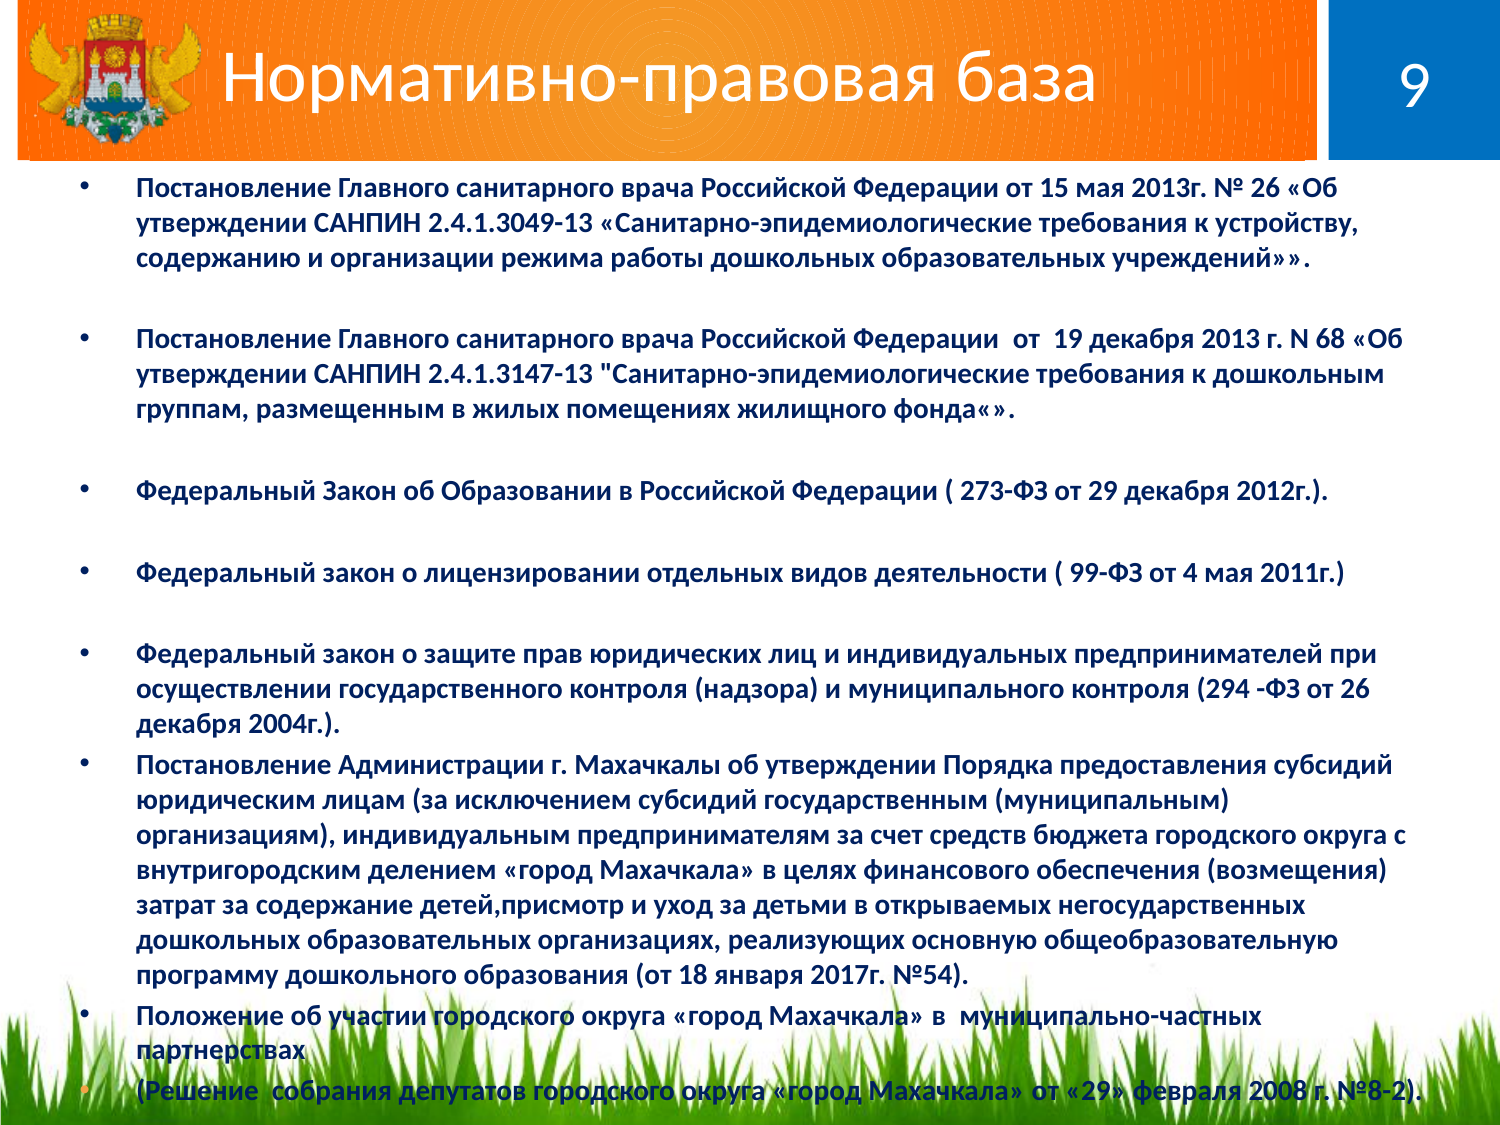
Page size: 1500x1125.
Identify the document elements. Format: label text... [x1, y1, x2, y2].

text_box Нормативно-правовая база [0, 19, 1330, 182]
text_box Постановление Главного санитарного врача Российской Федерации от 15 мая 2013г. № 26 «Об утверждении САНПИН 2.4.1.3049-13 «Санитарно-эпидемиологические требования к устройству, содержанию и организации режима работы дошкольных образовательных учреждений»». Постановление Главного санитарного врача Российской Федерации от 19 декабря 2013 г. N 68 «Об утверждении САНПИН 2.4.1.3147-13 "Санитарно-эпидемиологические требования к дошкольным группам, размещенным в жилых помещениях жилищного фонда«». Федеральный Закон об Образовании в Российской Федерации ( 273-ФЗ от 29 декабря 2012г.). Федеральный закон о лицензировании отдельных видов деятельности ( 99-ФЗ от 4 мая 2011г.) Федеральный закон о защите прав юридических лиц и индивидуальных предпринимателей при осуществлении государственного контроля (надзора) и муниципального контроля (294 -ФЗ от 26 декабря 2004г.). Постановление Администрации г. Махачкалы об утверждении Порядка предоставления субсидий юридическим лицам (за исключением субсидий государственным (муниципальным) организациям), индивидуальным предпринимателям за счет средств бюджета городского округа с внутригородским делением «город Махачкала» в целях финансового обеспечения (возмещения) затрат за содержание детей,присмотр и уход за детьми в открываемых негосударственных дошкольных образовательных организациях, реализующих основную общеобразовательную программу дошкольного образования (от 18 января 2017г. №54). Положение об участии городского округа «город Махачкала» в муниципально-частных партнерствах (Решение собрания депутатов городского округа «город Махачкала» от «29» февраля 2008 г. №8-2). [64, 160, 1447, 1106]
picture [29, 14, 201, 19]
picture [0, 962, 1500, 1125]
slide_number 9 [1352, 51, 1477, 112]
